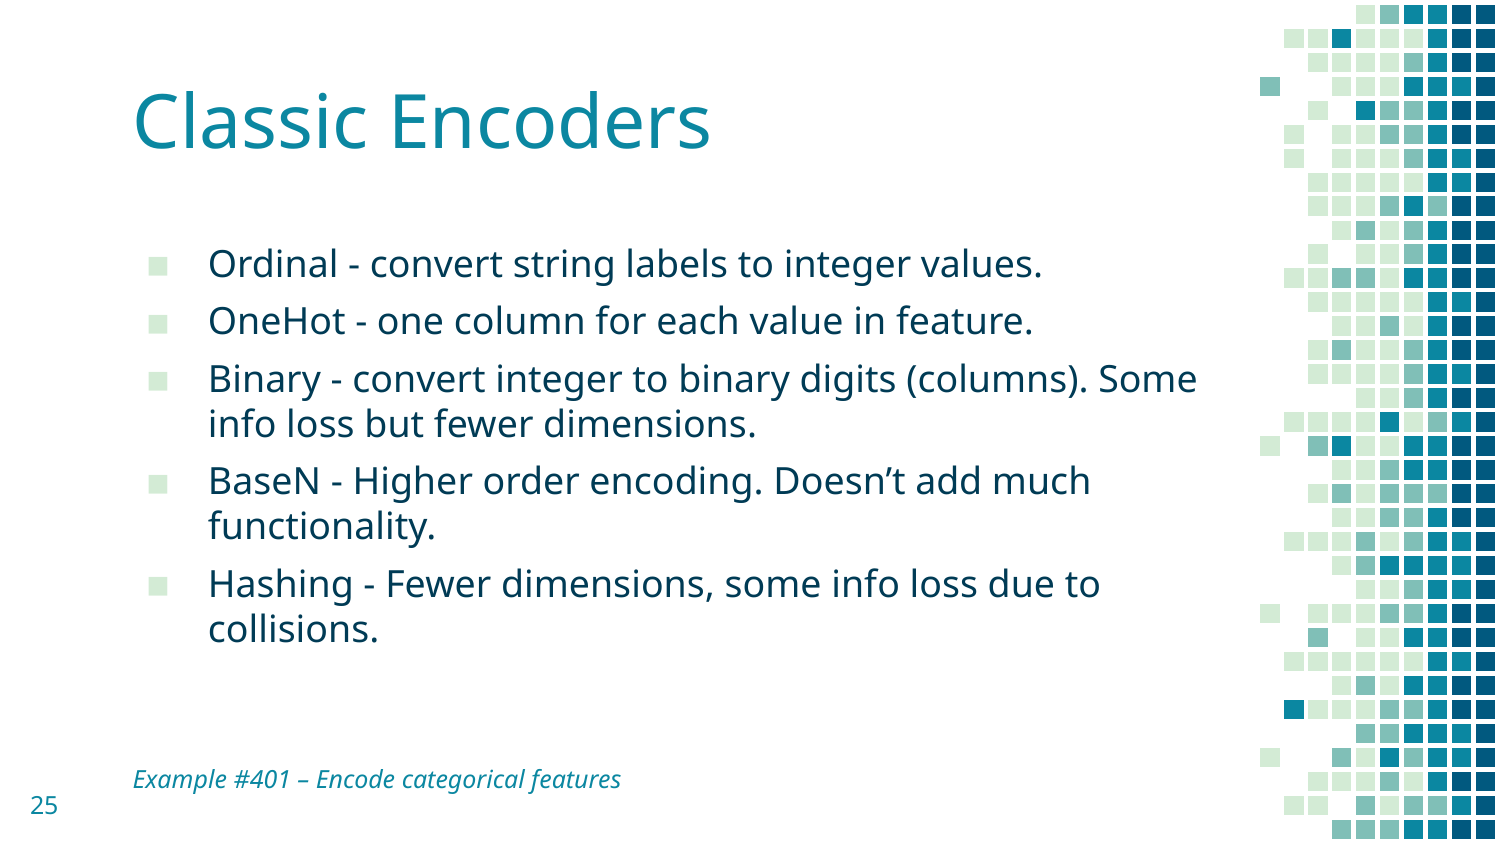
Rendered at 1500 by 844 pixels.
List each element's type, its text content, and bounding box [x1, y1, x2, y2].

slide_number 25 [15, 774, 105, 839]
title Classic Encoders [117, 38, 1227, 167]
text_box Example #401 – Encode categorical features [117, 718, 1251, 807]
list Ordinal - convert string labels to integer values. OneHot - one column for each value in feature. Binary - convert integer to binary digits (columns). Some info loss but fewer dimensions. BaseN - Higher order encoding. Doesn’t add much functionality. Hashing - Fewer dimensions, some info loss due to collisions. [117, 167, 1227, 718]
